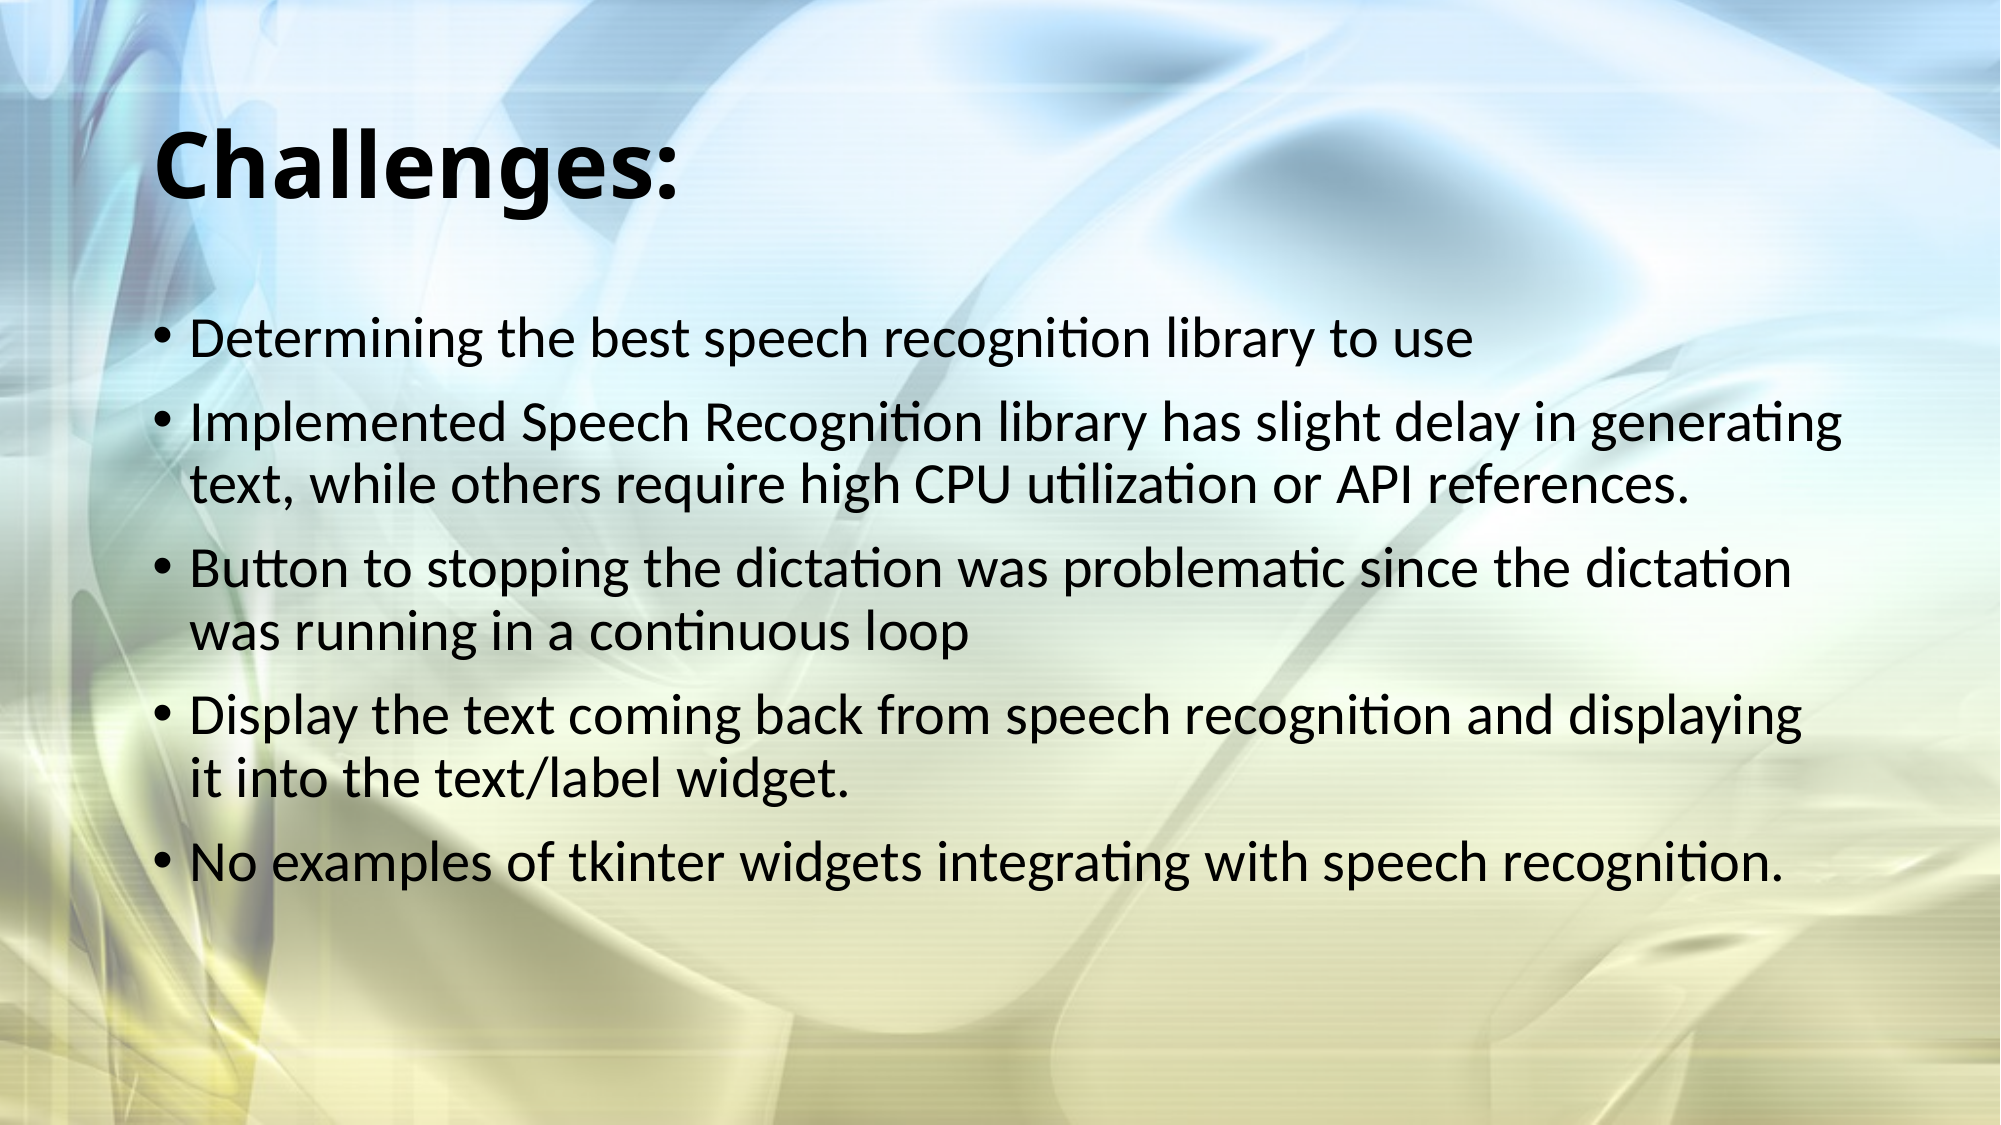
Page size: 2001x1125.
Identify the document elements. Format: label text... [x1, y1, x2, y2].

title Challenges: [137, 59, 1863, 278]
list Determining the best speech recognition library to use Implemented Speech Recognition library has slight delay in generating text, while others require high CPU utilization or API references. Button to stopping the dictation was problematic since the dictation was running in a continuous loop Display the text coming back from speech recognition and displaying it into the text/label widget. No examples of tkinter widgets integrating with speech recognition. [137, 299, 1863, 1014]
